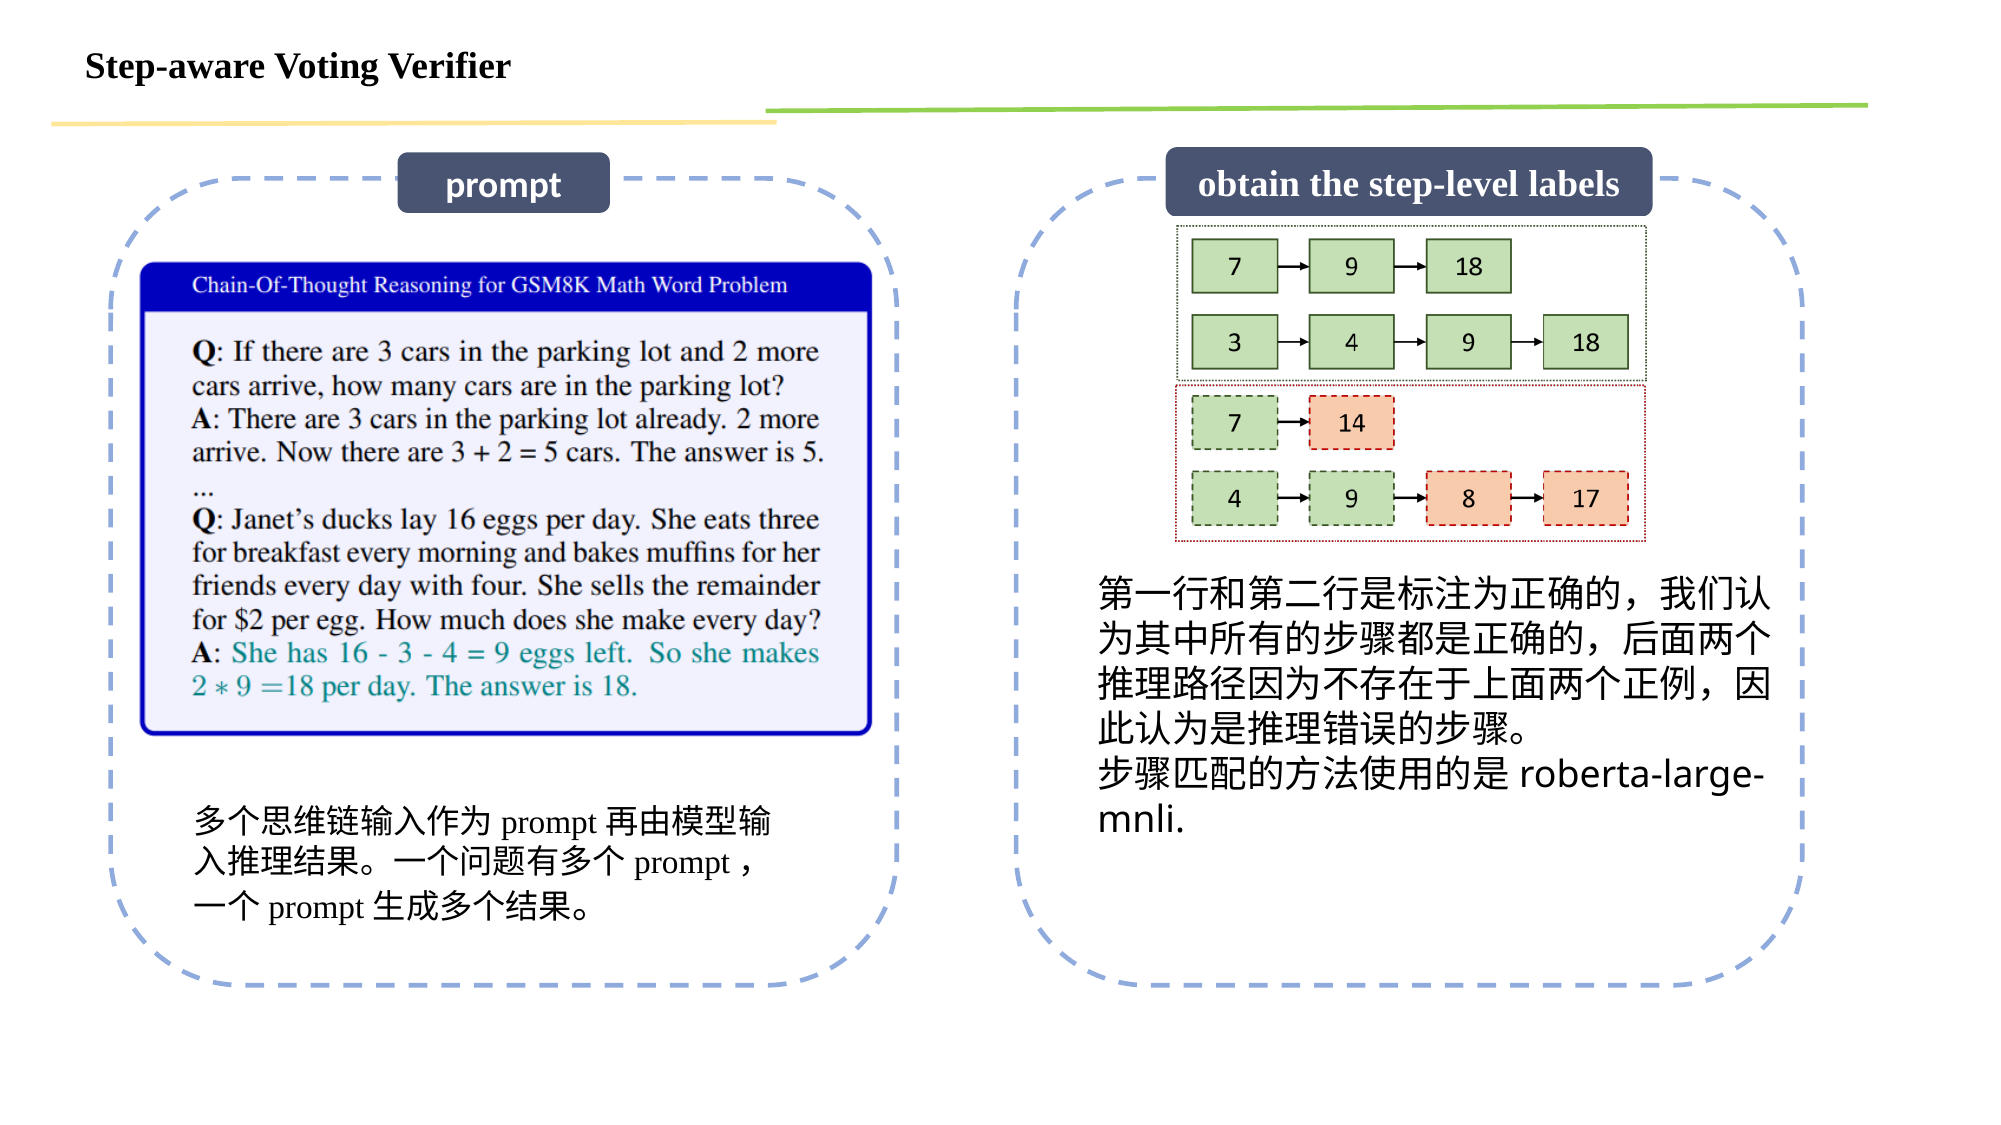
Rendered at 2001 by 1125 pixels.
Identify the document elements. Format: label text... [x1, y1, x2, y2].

text_box [1015, 177, 1804, 987]
text_box [130, 177, 877, 238]
picture [70, 238, 897, 764]
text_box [765, 105, 1869, 111]
text_box Step-aware Voting Verifier [70, 33, 1378, 94]
picture [1165, 216, 1653, 549]
text_box [109, 762, 898, 987]
text_box prompt [396, 151, 611, 214]
text_box 第一行和第二行是标注为正确的，我们认为其中所有的步骤都是正确的，后面两个推理路径因为不存在于上面两个正例，因此认为是推理错误的步骤。 步骤匹配的方法使用的是roberta-large-mnli. [1082, 562, 1803, 848]
text_box obtain the step-level labels [1164, 146, 1654, 216]
